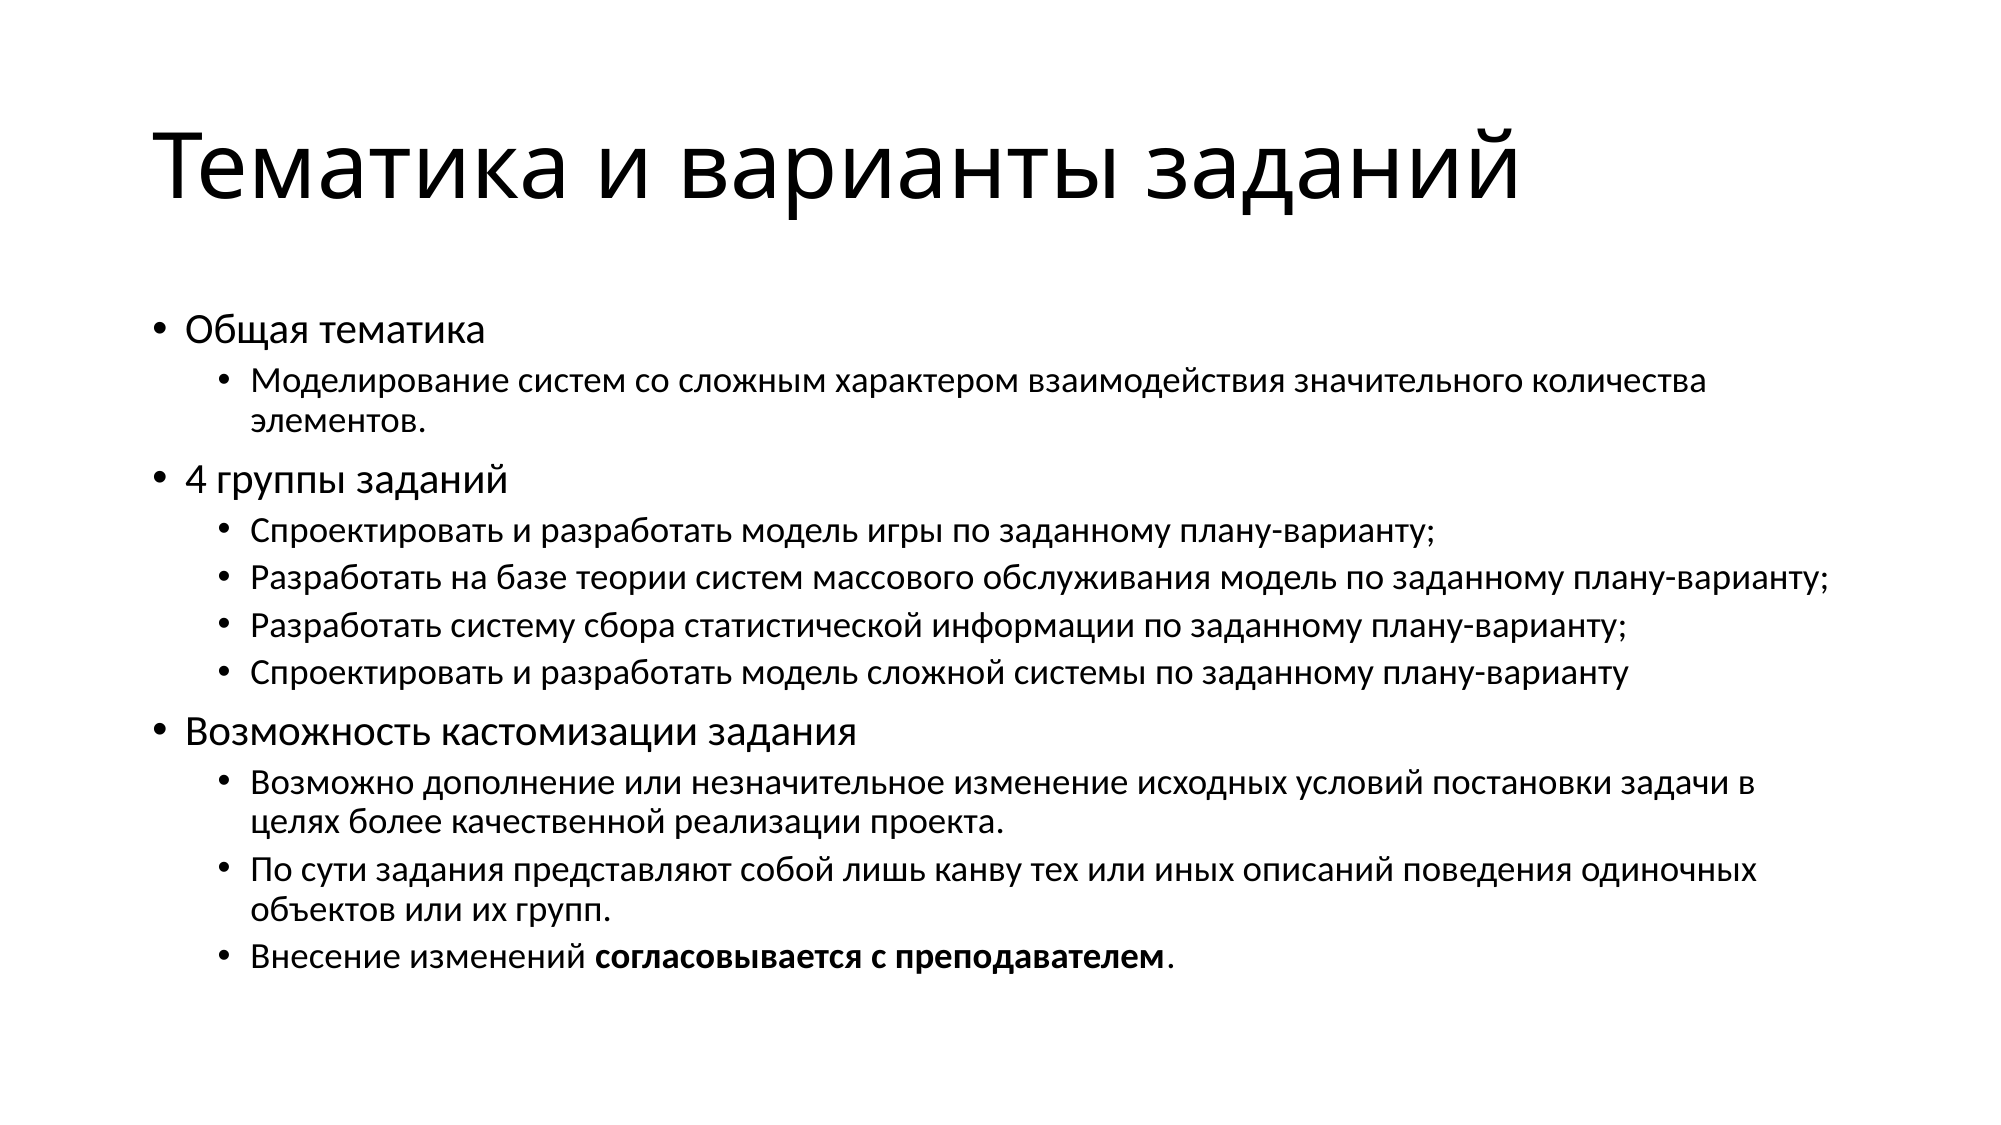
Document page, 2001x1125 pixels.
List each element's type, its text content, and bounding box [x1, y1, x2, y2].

title Тематика и варианты заданий [137, 59, 1863, 278]
list Общая тематика Моделирование систем со сложным характером взаимодействия значительного количества элементов. 4 группы заданий Спроектировать и разработать модель игры по заданному плану-варианту; Разработать на базе теории систем массового обслуживания модель по заданному плану-варианту; Разработать систему сбора статистической информации по заданному плану-варианту; Спроектировать и разработать модель сложной системы по заданному плану-варианту Возможность кастомизации задания Возможно дополнение или незначительное изменение исходных условий постановки задачи в целях более качественной реализации проекта. По сути задания представляют собой лишь канву тех или иных описаний поведения одиночных объектов или их групп. Внесение изменений согласовывается с преподавателем. [137, 299, 1863, 1014]
